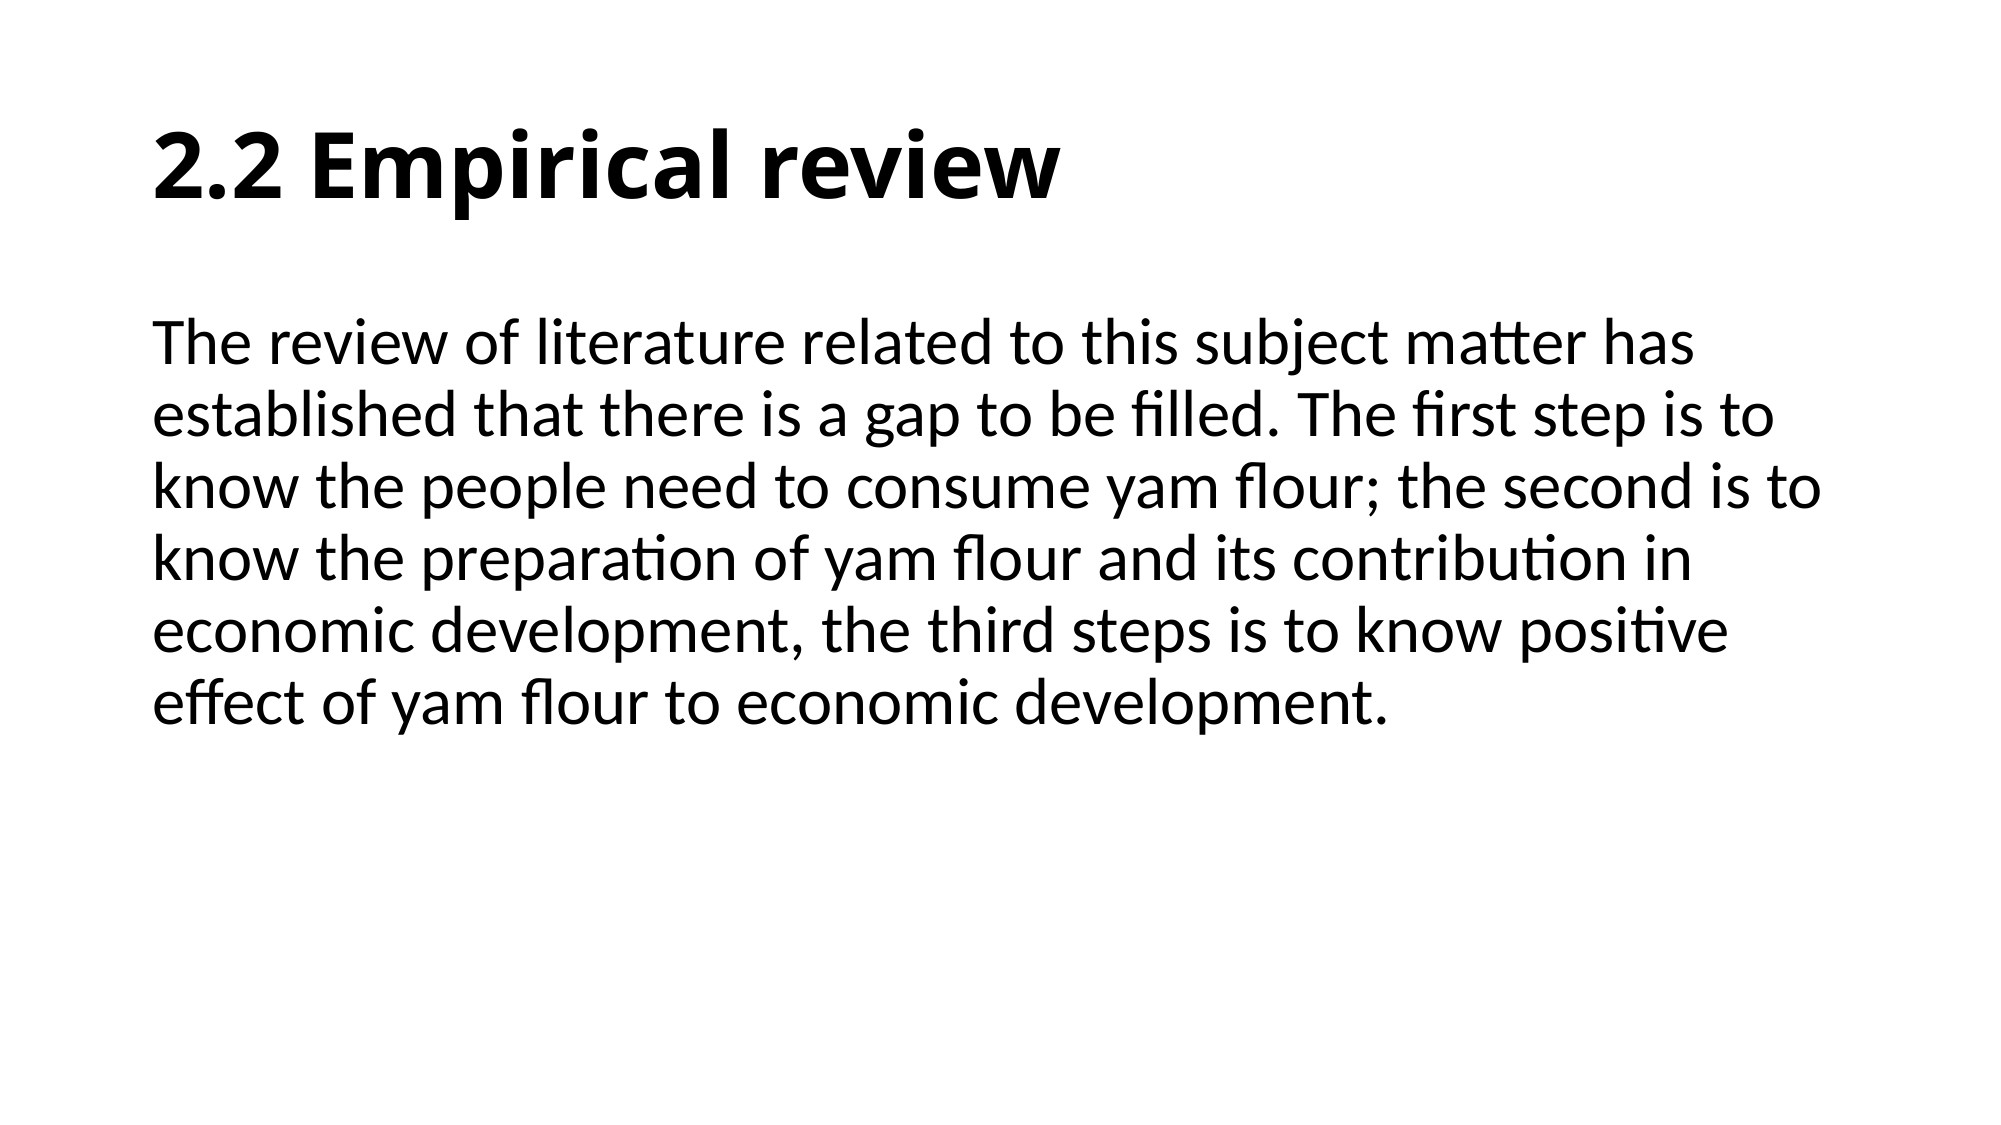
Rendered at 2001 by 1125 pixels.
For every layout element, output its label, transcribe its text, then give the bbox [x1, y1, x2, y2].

list The review of literature related to this subject matter has established that there is a gap to be filled. The first step is to know the people need to consume yam flour; the second is to know the preparation of yam flour and its contribution in economic development, the third steps is to know positive effect of yam flour to economic development. [137, 299, 1863, 1014]
title 2.2 Empirical review [137, 59, 1863, 278]
